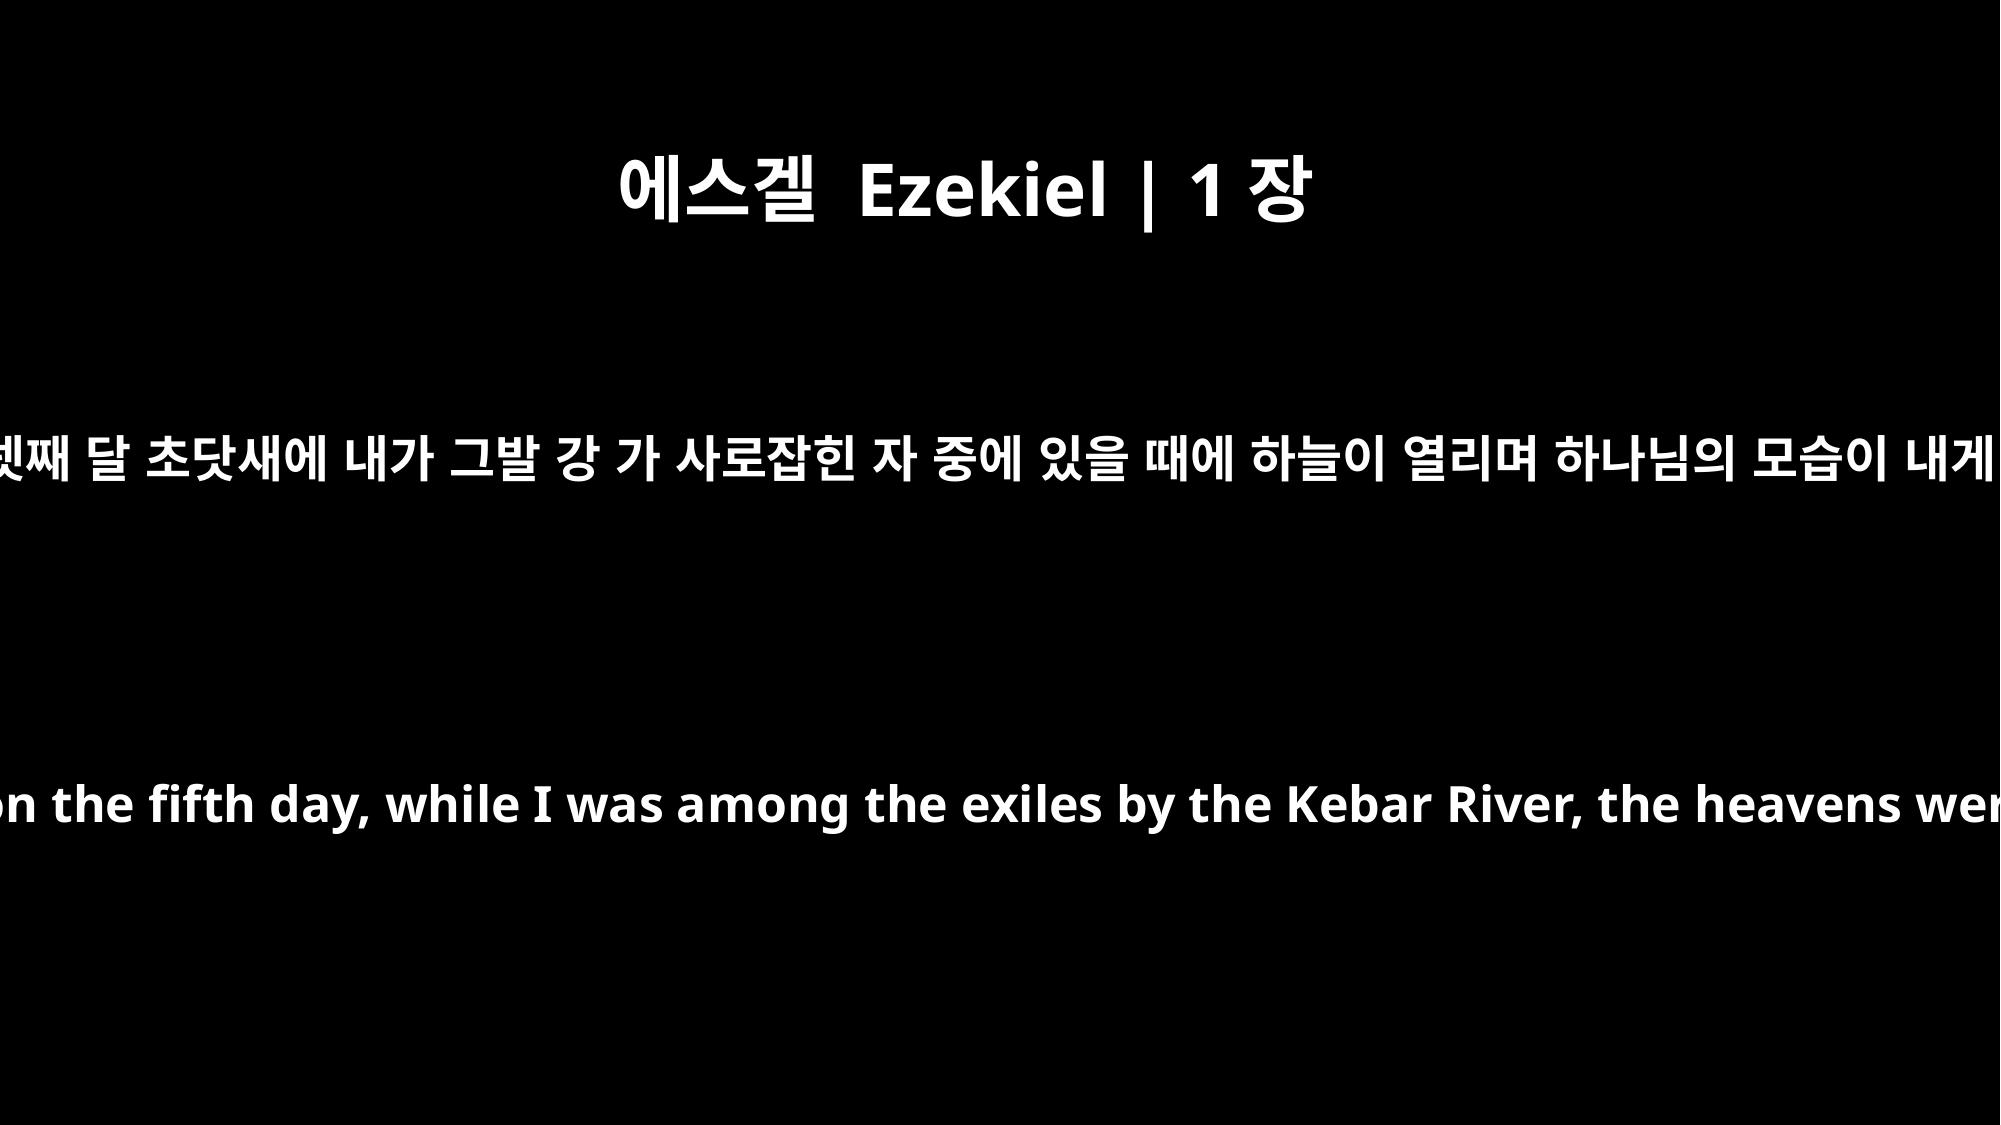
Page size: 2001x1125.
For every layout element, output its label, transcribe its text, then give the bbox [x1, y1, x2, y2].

text_box 1 서른째 해 넷째 달 초닷새에 내가 그발 강 가 사로잡힌 자 중에 있을 때에 하늘이 열리며 하나님의 모습이 내게 보이니 [0, 359, 2000, 495]
text_box In the thirtieth year, in the fourth month on the fifth day, while I was among the exiles by the Kebar River, the heavens were opened and I saw visions of God. [0, 764, 2000, 840]
text_box 에스겔 Ezekiel | 1장 [602, 136, 1330, 239]
